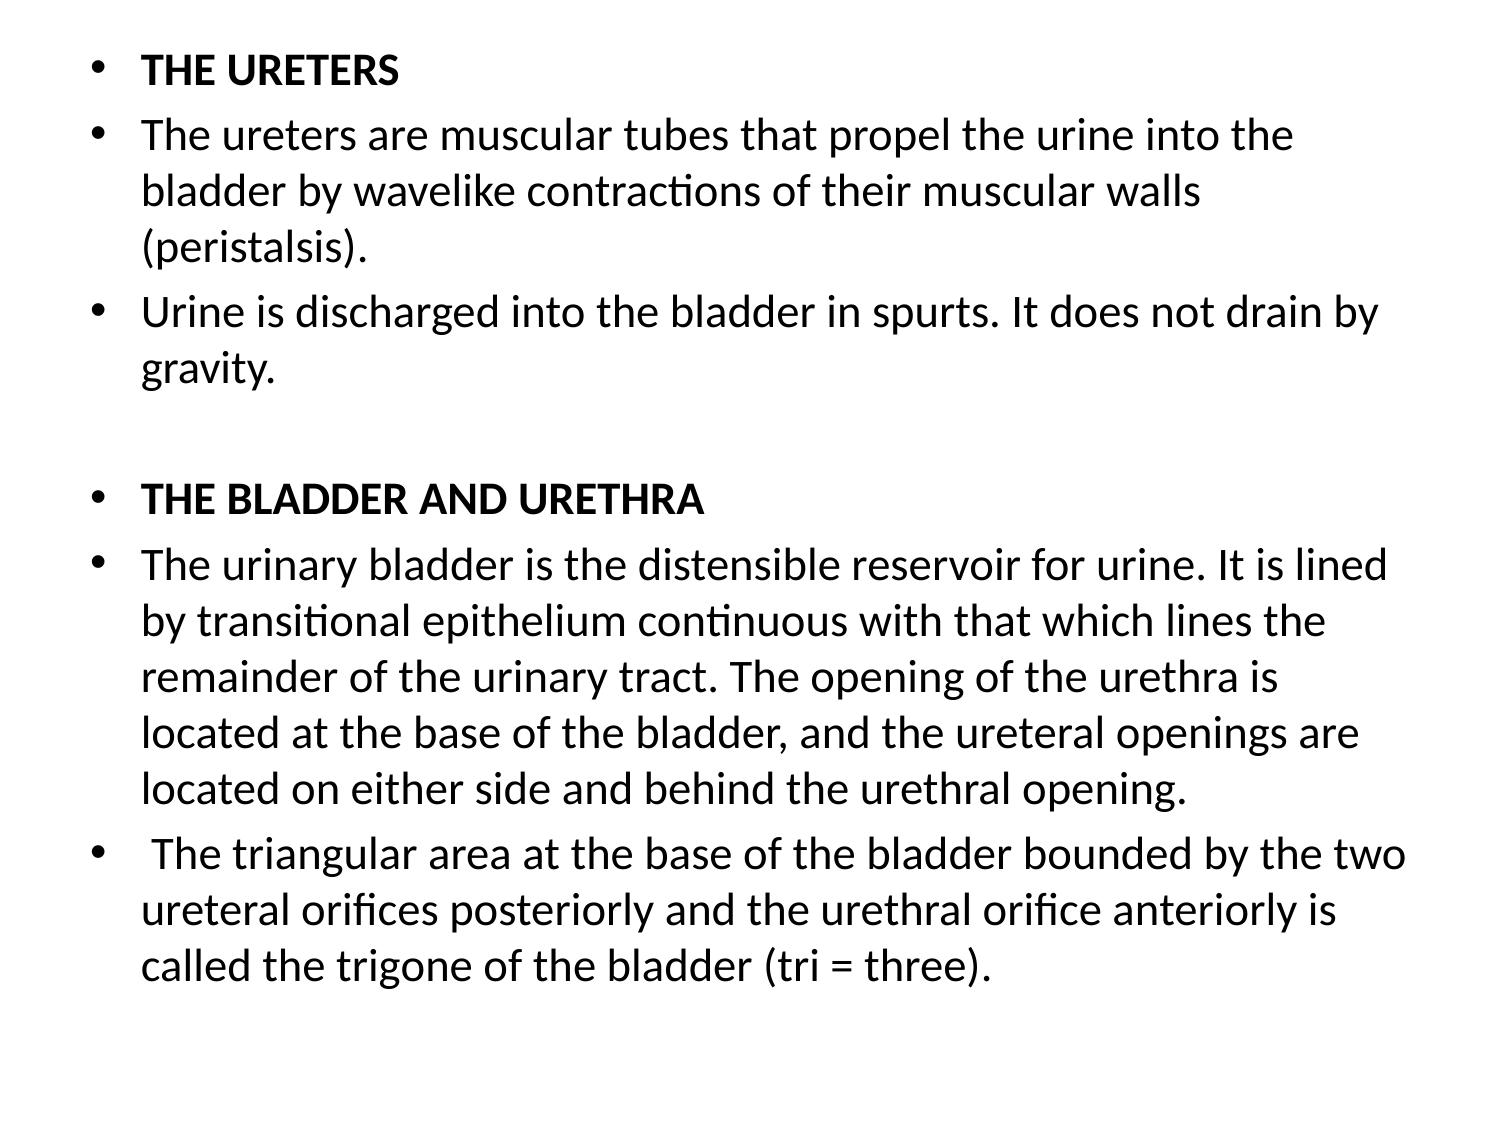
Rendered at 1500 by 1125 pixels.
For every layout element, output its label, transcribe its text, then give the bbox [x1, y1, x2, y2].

list THE URETERS The ureters are muscular tubes that propel the urine into the bladder by wavelike contractions of their muscular walls (peristalsis). Urine is discharged into the bladder in spurts. It does not drain by gravity. THE BLADDER AND URETHRA The urinary bladder is the distensible reservoir for urine. It is lined by transitional epithelium continuous with that which lines the remainder of the urinary tract. The opening of the urethra is located at the base of the bladder, and the ureteral openings are located on either side and behind the urethral opening. The triangular area at the base of the bladder bounded by the two ureteral orifices posteriorly and the urethral orifice anteriorly is called the trigone of the bladder (tri = three). [75, 30, 1425, 1005]
